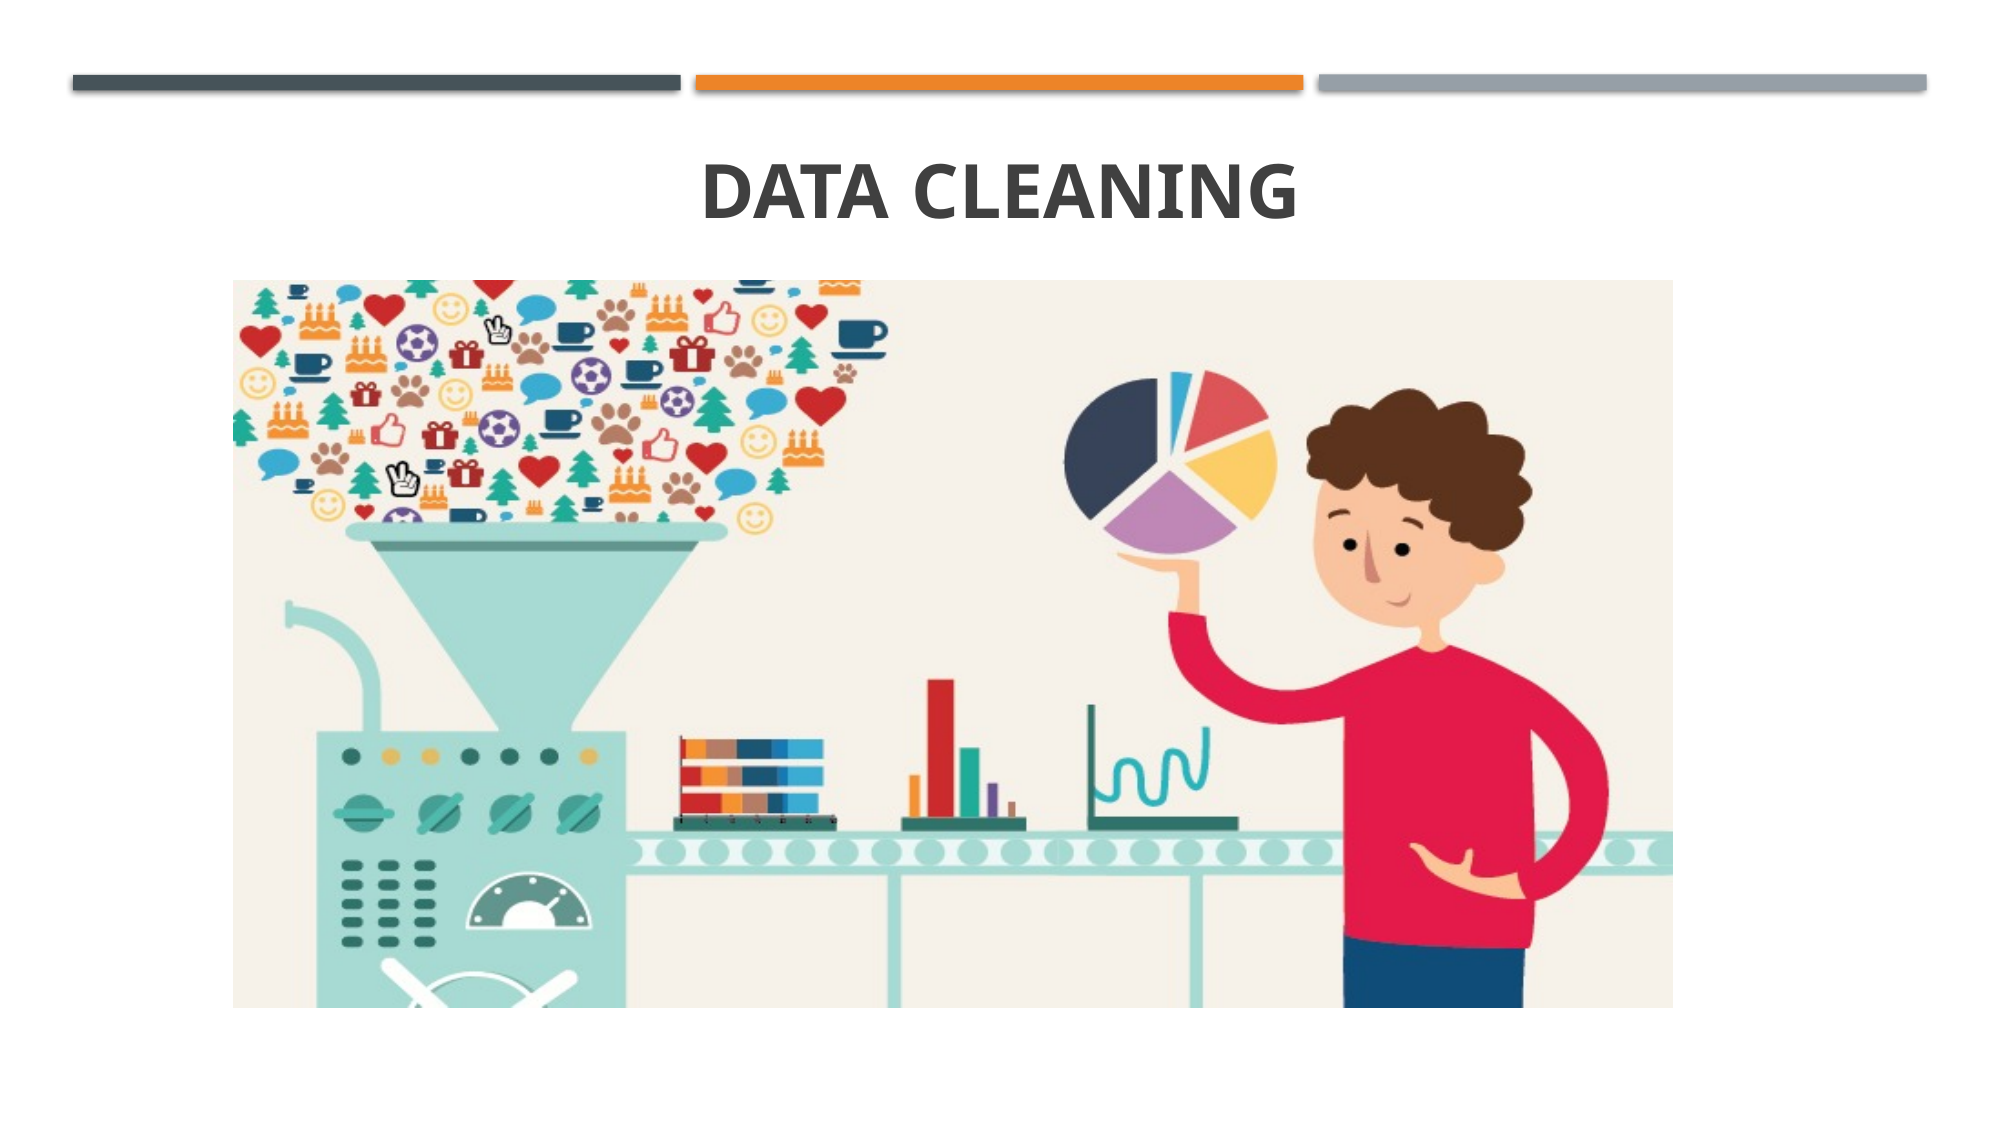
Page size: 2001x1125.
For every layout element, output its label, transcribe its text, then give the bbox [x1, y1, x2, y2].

text_box Data Cleaning [0, 128, 2000, 243]
picture [232, 279, 1674, 1009]
